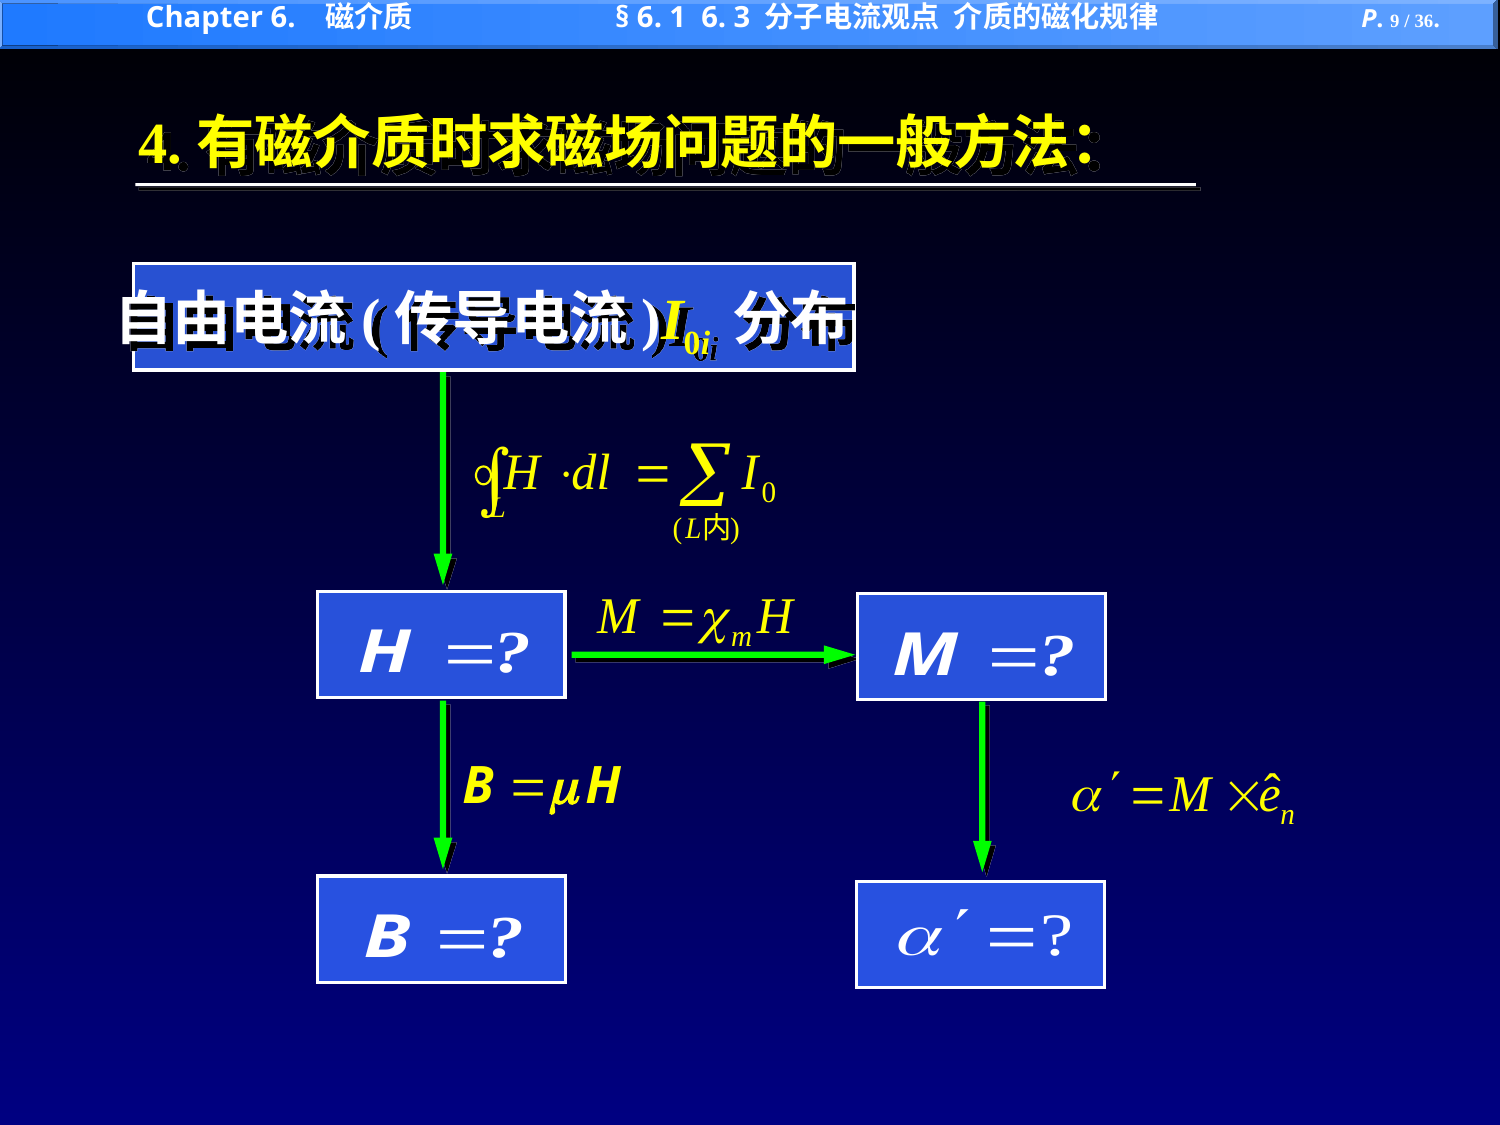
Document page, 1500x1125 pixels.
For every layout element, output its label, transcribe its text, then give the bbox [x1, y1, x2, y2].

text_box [464, 429, 786, 551]
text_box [123, 97, 1271, 185]
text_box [856, 593, 1106, 701]
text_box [1065, 751, 1304, 836]
text_box [810, 648, 851, 661]
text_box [454, 742, 634, 823]
text_box [436, 706, 450, 869]
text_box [317, 875, 566, 983]
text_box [856, 881, 1105, 988]
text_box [588, 573, 806, 658]
text_box 自由电流(传导电流)I0i 分布 [99, 273, 864, 369]
text_box [133, 263, 855, 273]
text_box [436, 372, 450, 585]
text_box [976, 709, 989, 873]
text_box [316, 590, 566, 698]
